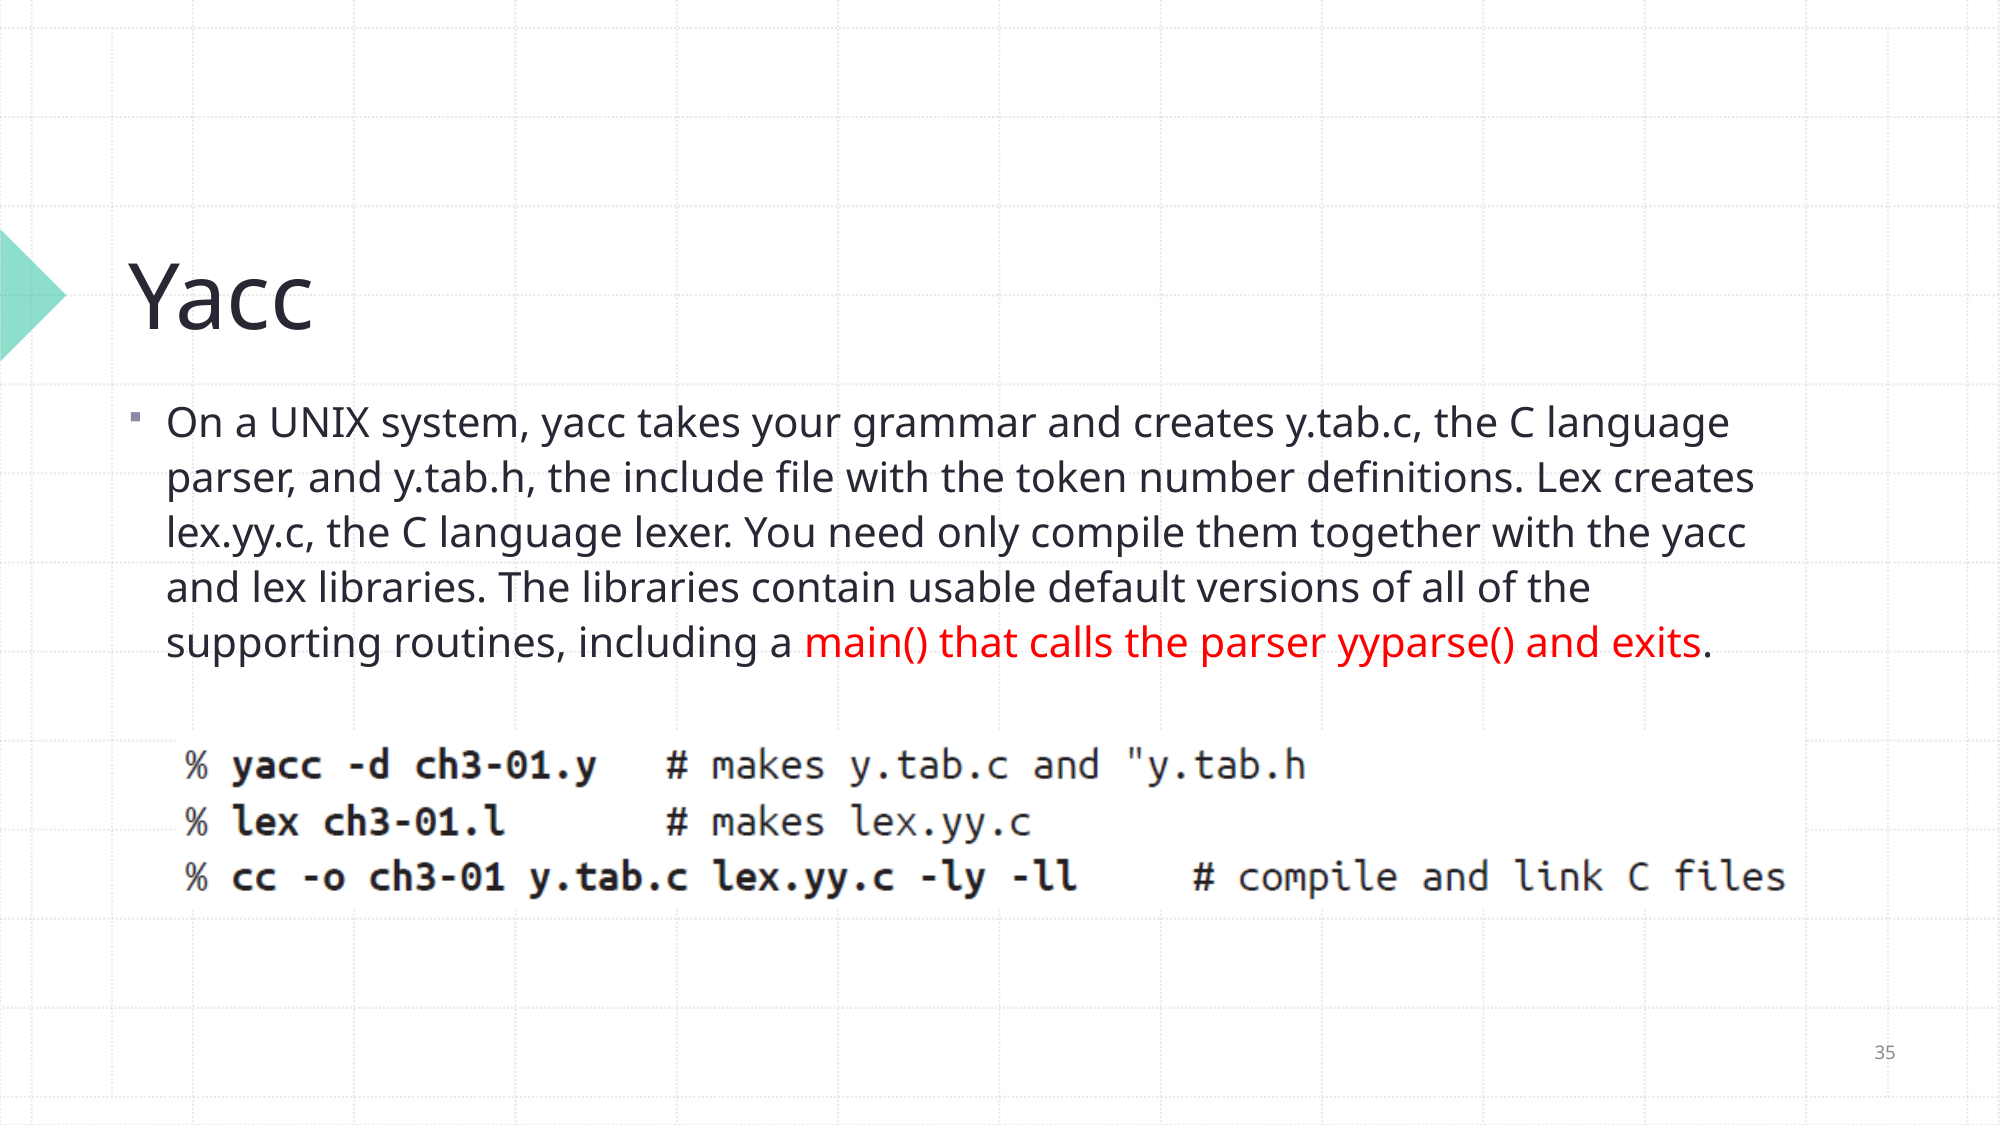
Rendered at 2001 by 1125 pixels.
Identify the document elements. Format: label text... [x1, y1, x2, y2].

list On a UNIX system, yacc takes your grammar and creates y.tab.c, the C language parser, and y.tab.h, the include file with the token number definitions. Lex creates lex.yy.c, the C language lexer. You need only compile them together with the yacc and lex libraries. The libraries contain usable default versions of all of the supporting routines, including a main() that calls the parser yyparse() and exits. [113, 383, 1808, 969]
picture [176, 730, 1805, 910]
title Yacc [113, 119, 1808, 356]
slide_number 35 [1805, 1019, 1966, 1089]
